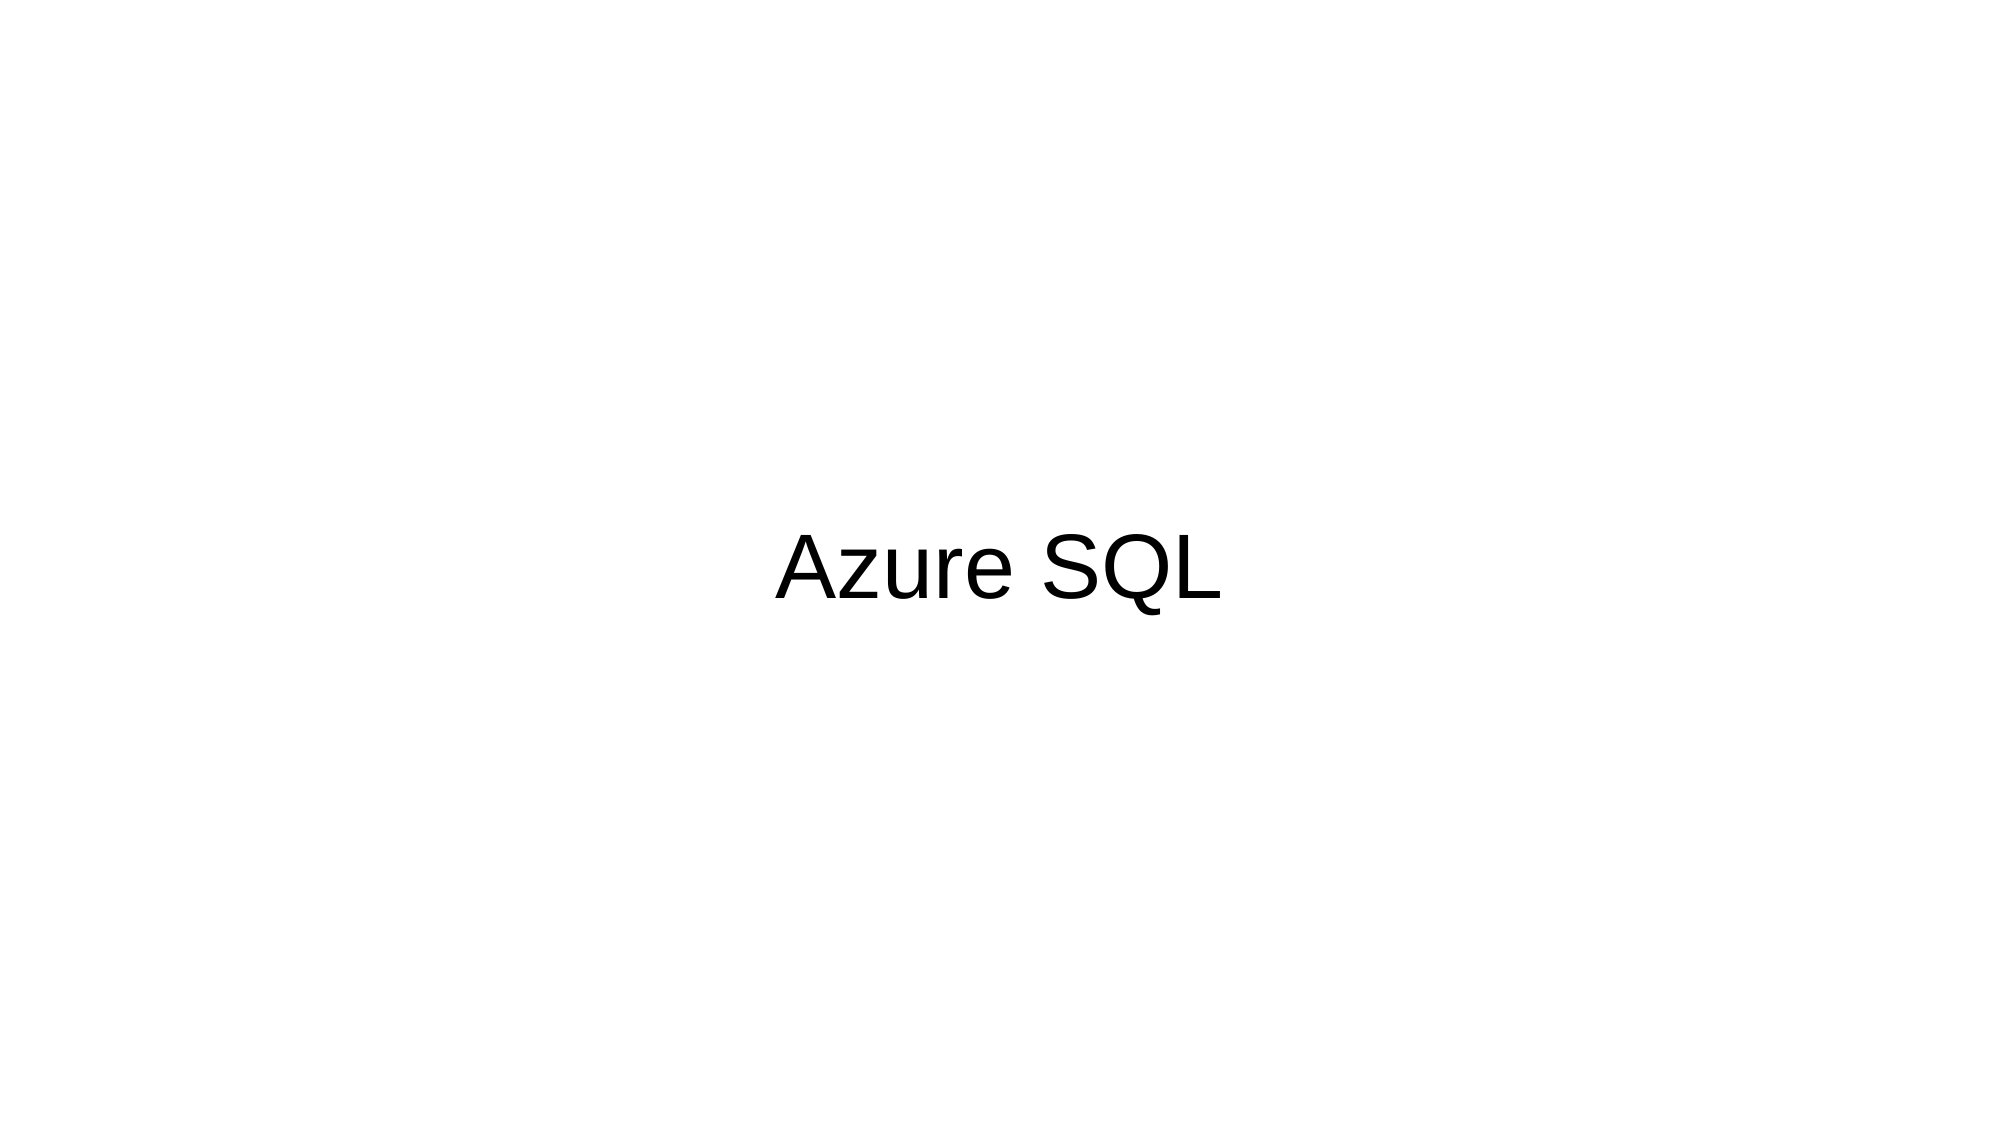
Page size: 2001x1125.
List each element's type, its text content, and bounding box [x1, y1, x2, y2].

text_box Azure SQL [499, 499, 1501, 624]
